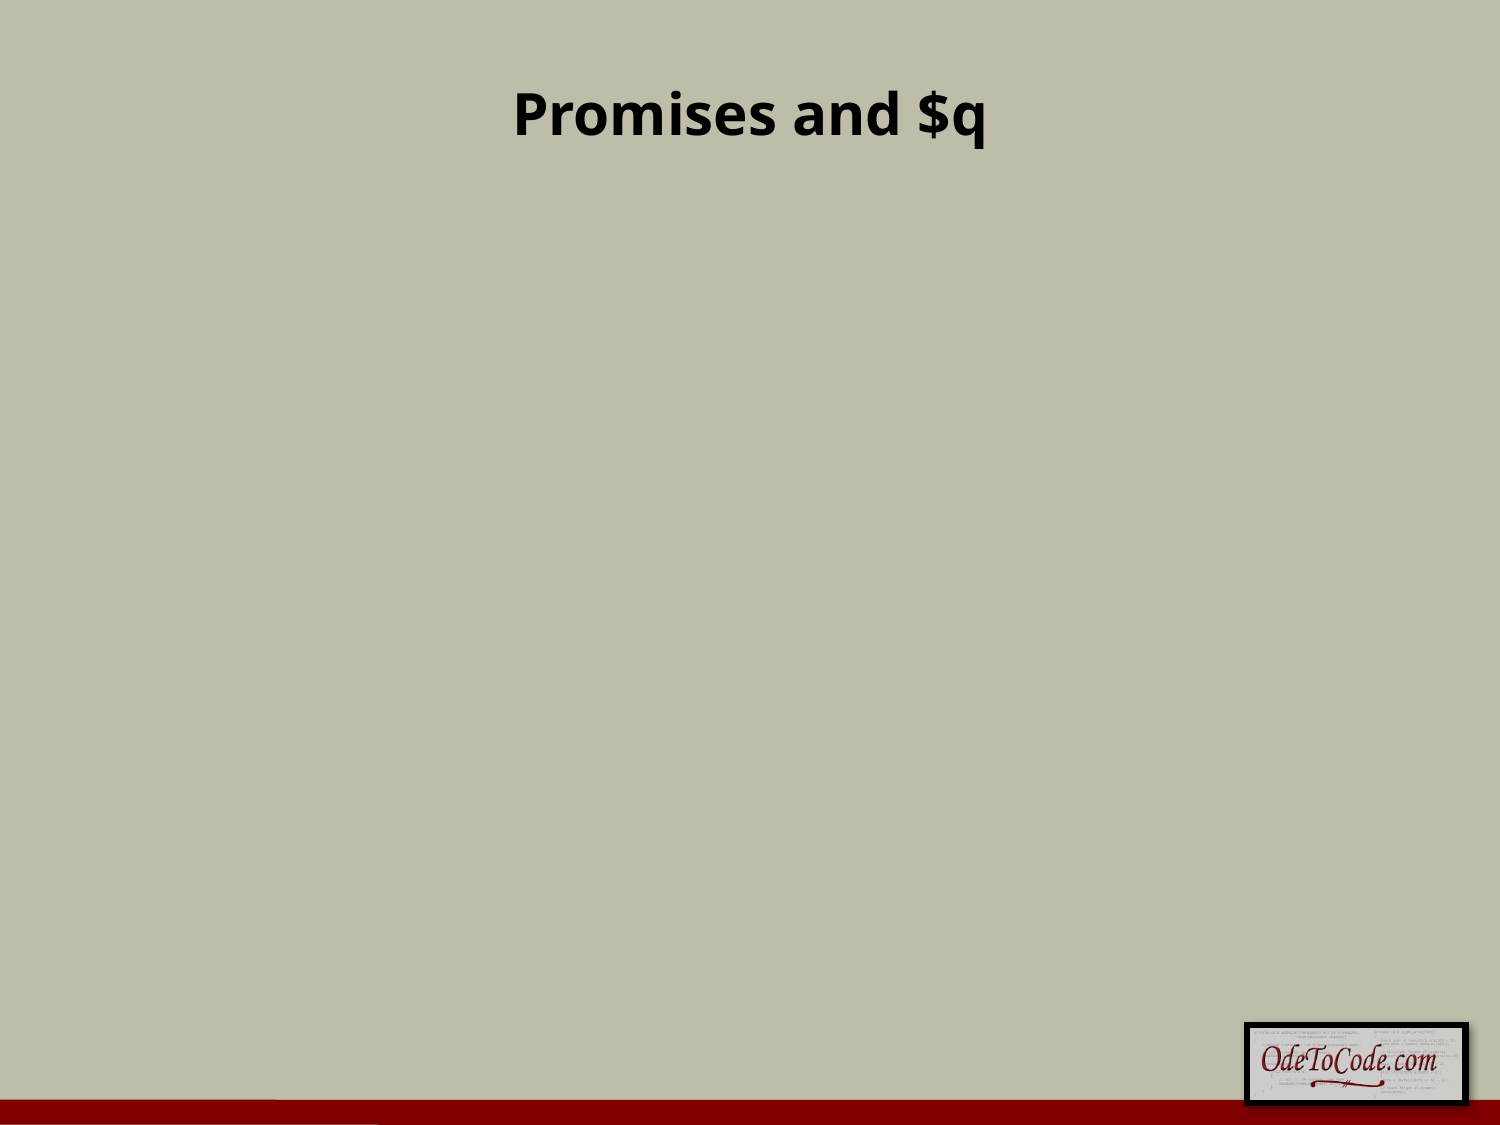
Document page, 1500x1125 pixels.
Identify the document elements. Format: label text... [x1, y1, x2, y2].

title Promises and $q [74, 49, 1426, 176]
picture [1250, 1028, 1462, 1100]
